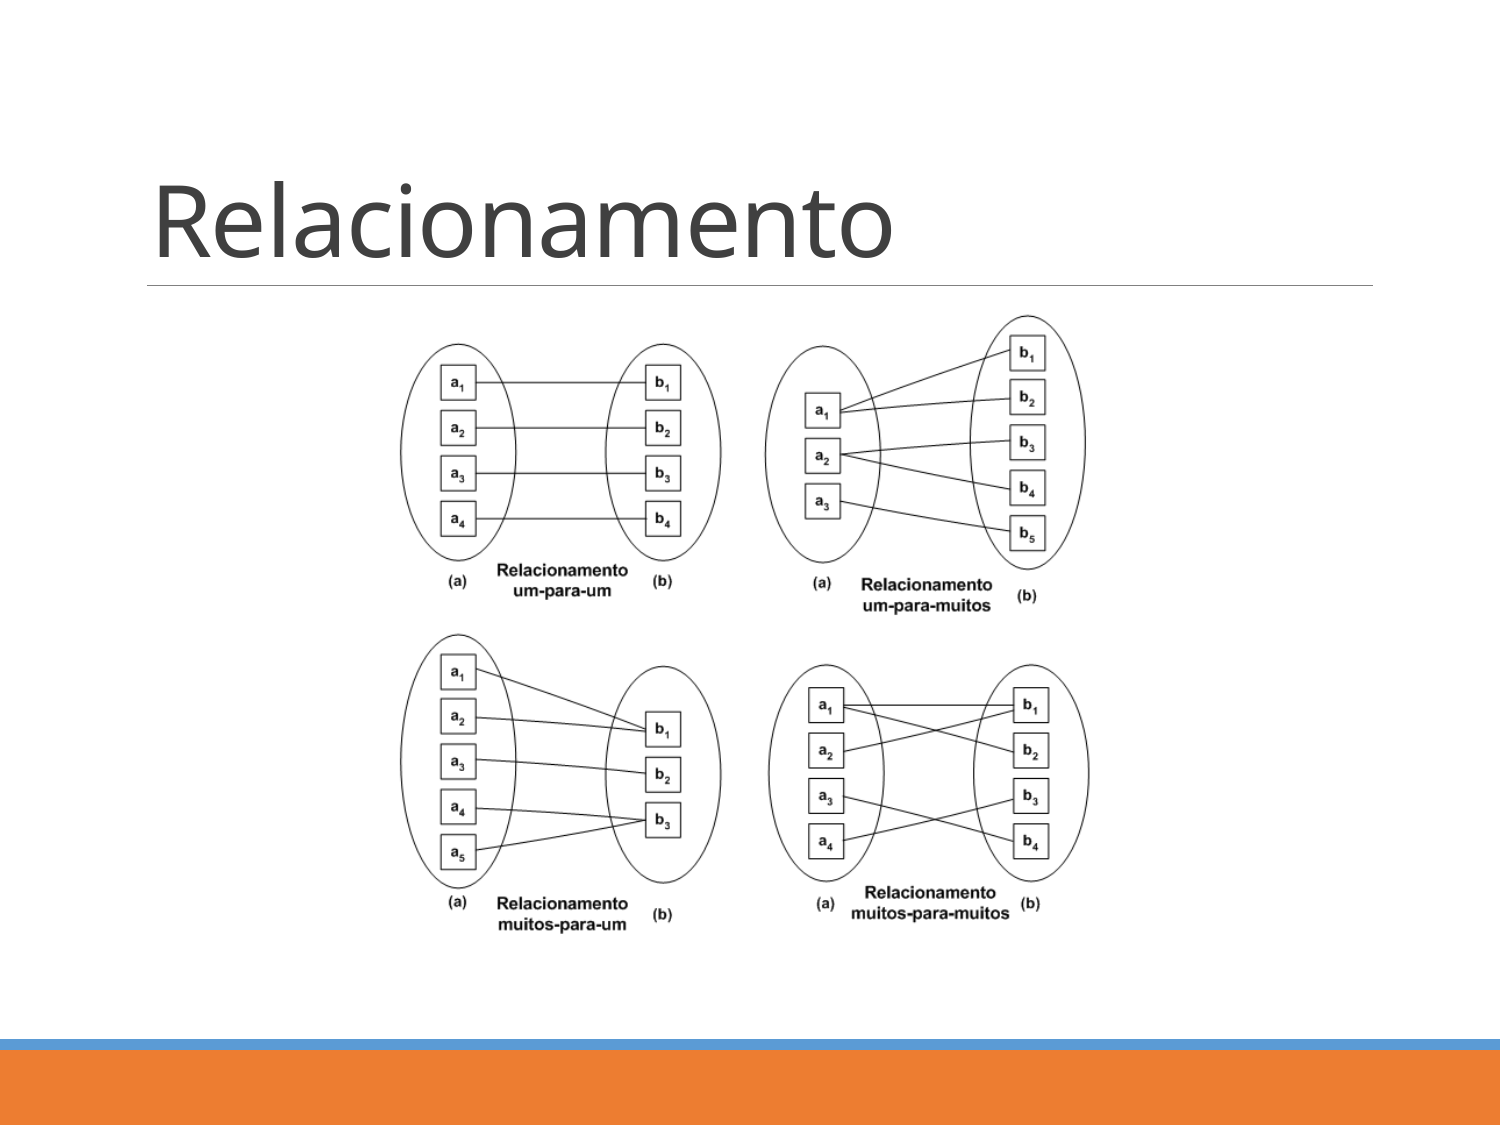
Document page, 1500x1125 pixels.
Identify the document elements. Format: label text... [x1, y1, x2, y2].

title Relacionamento [135, 47, 1373, 285]
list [363, 302, 1144, 964]
